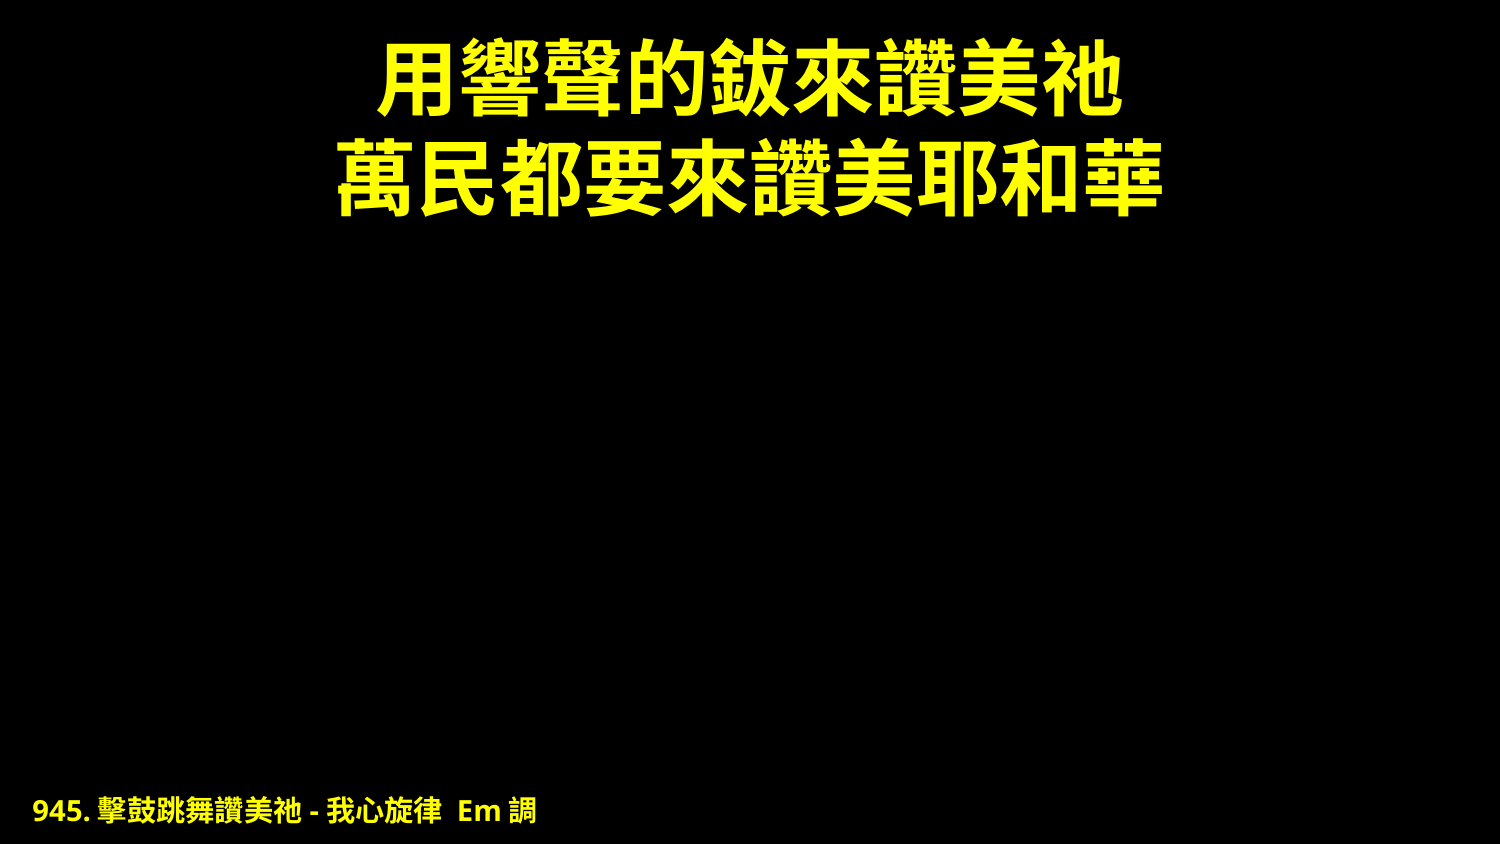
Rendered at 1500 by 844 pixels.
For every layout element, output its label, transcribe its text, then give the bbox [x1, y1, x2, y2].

text_box 945.擊鼓跳舞讚美祂-我心旋律 Em調 [17, 784, 774, 835]
title 用響聲的鈸來讚美祂 萬民都要來讚美耶和華 [0, 55, 1500, 197]
